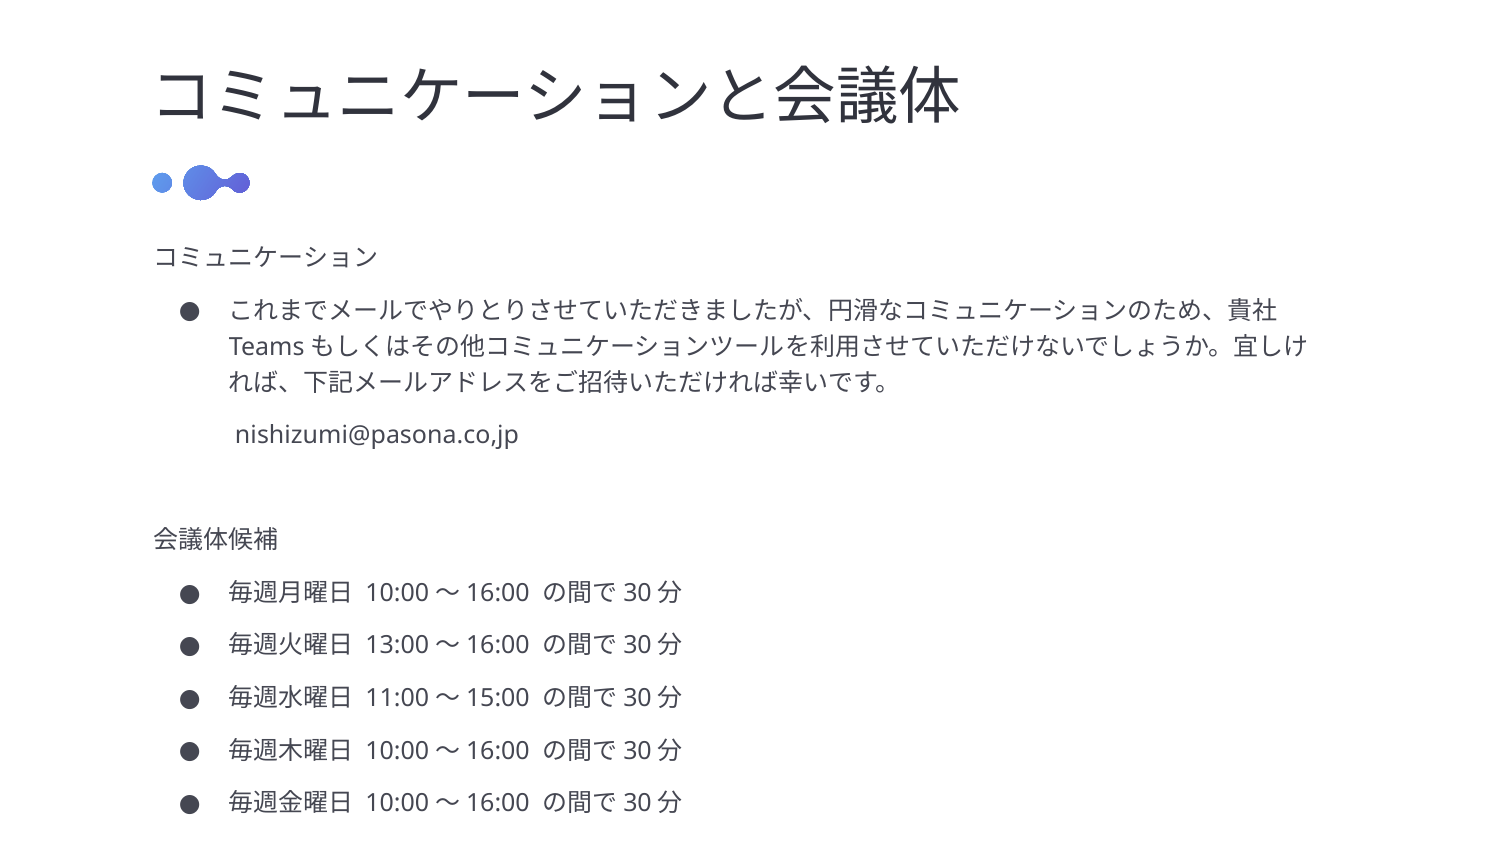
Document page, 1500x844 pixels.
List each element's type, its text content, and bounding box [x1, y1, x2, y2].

text_box [183, 165, 250, 201]
text_box [152, 172, 172, 193]
text_box コミュニケーション これまでメールでやりとりさせていただきましたが、円滑なコミュニケーションのため、貴社Teamsもしくはその他コミュニケーションツールを利用させていただけないでしょうか。宜しければ、下記メールアドレスをご招待いただければ幸いです。 nishizumi@pasona.co,jp 会議体候補 毎週月曜日 10:00〜16:00 の間で30分 毎週火曜日 13:00〜16:00 の間で30分 毎週水曜日 11:00〜15:00 の間で30分 毎週木曜日 10:00〜16:00 の間で30分 毎週金曜日 10:00〜16:00 の間で30分 [150, 232, 1334, 621]
text_box コミュニケーションと会議体 [147, 53, 1097, 133]
